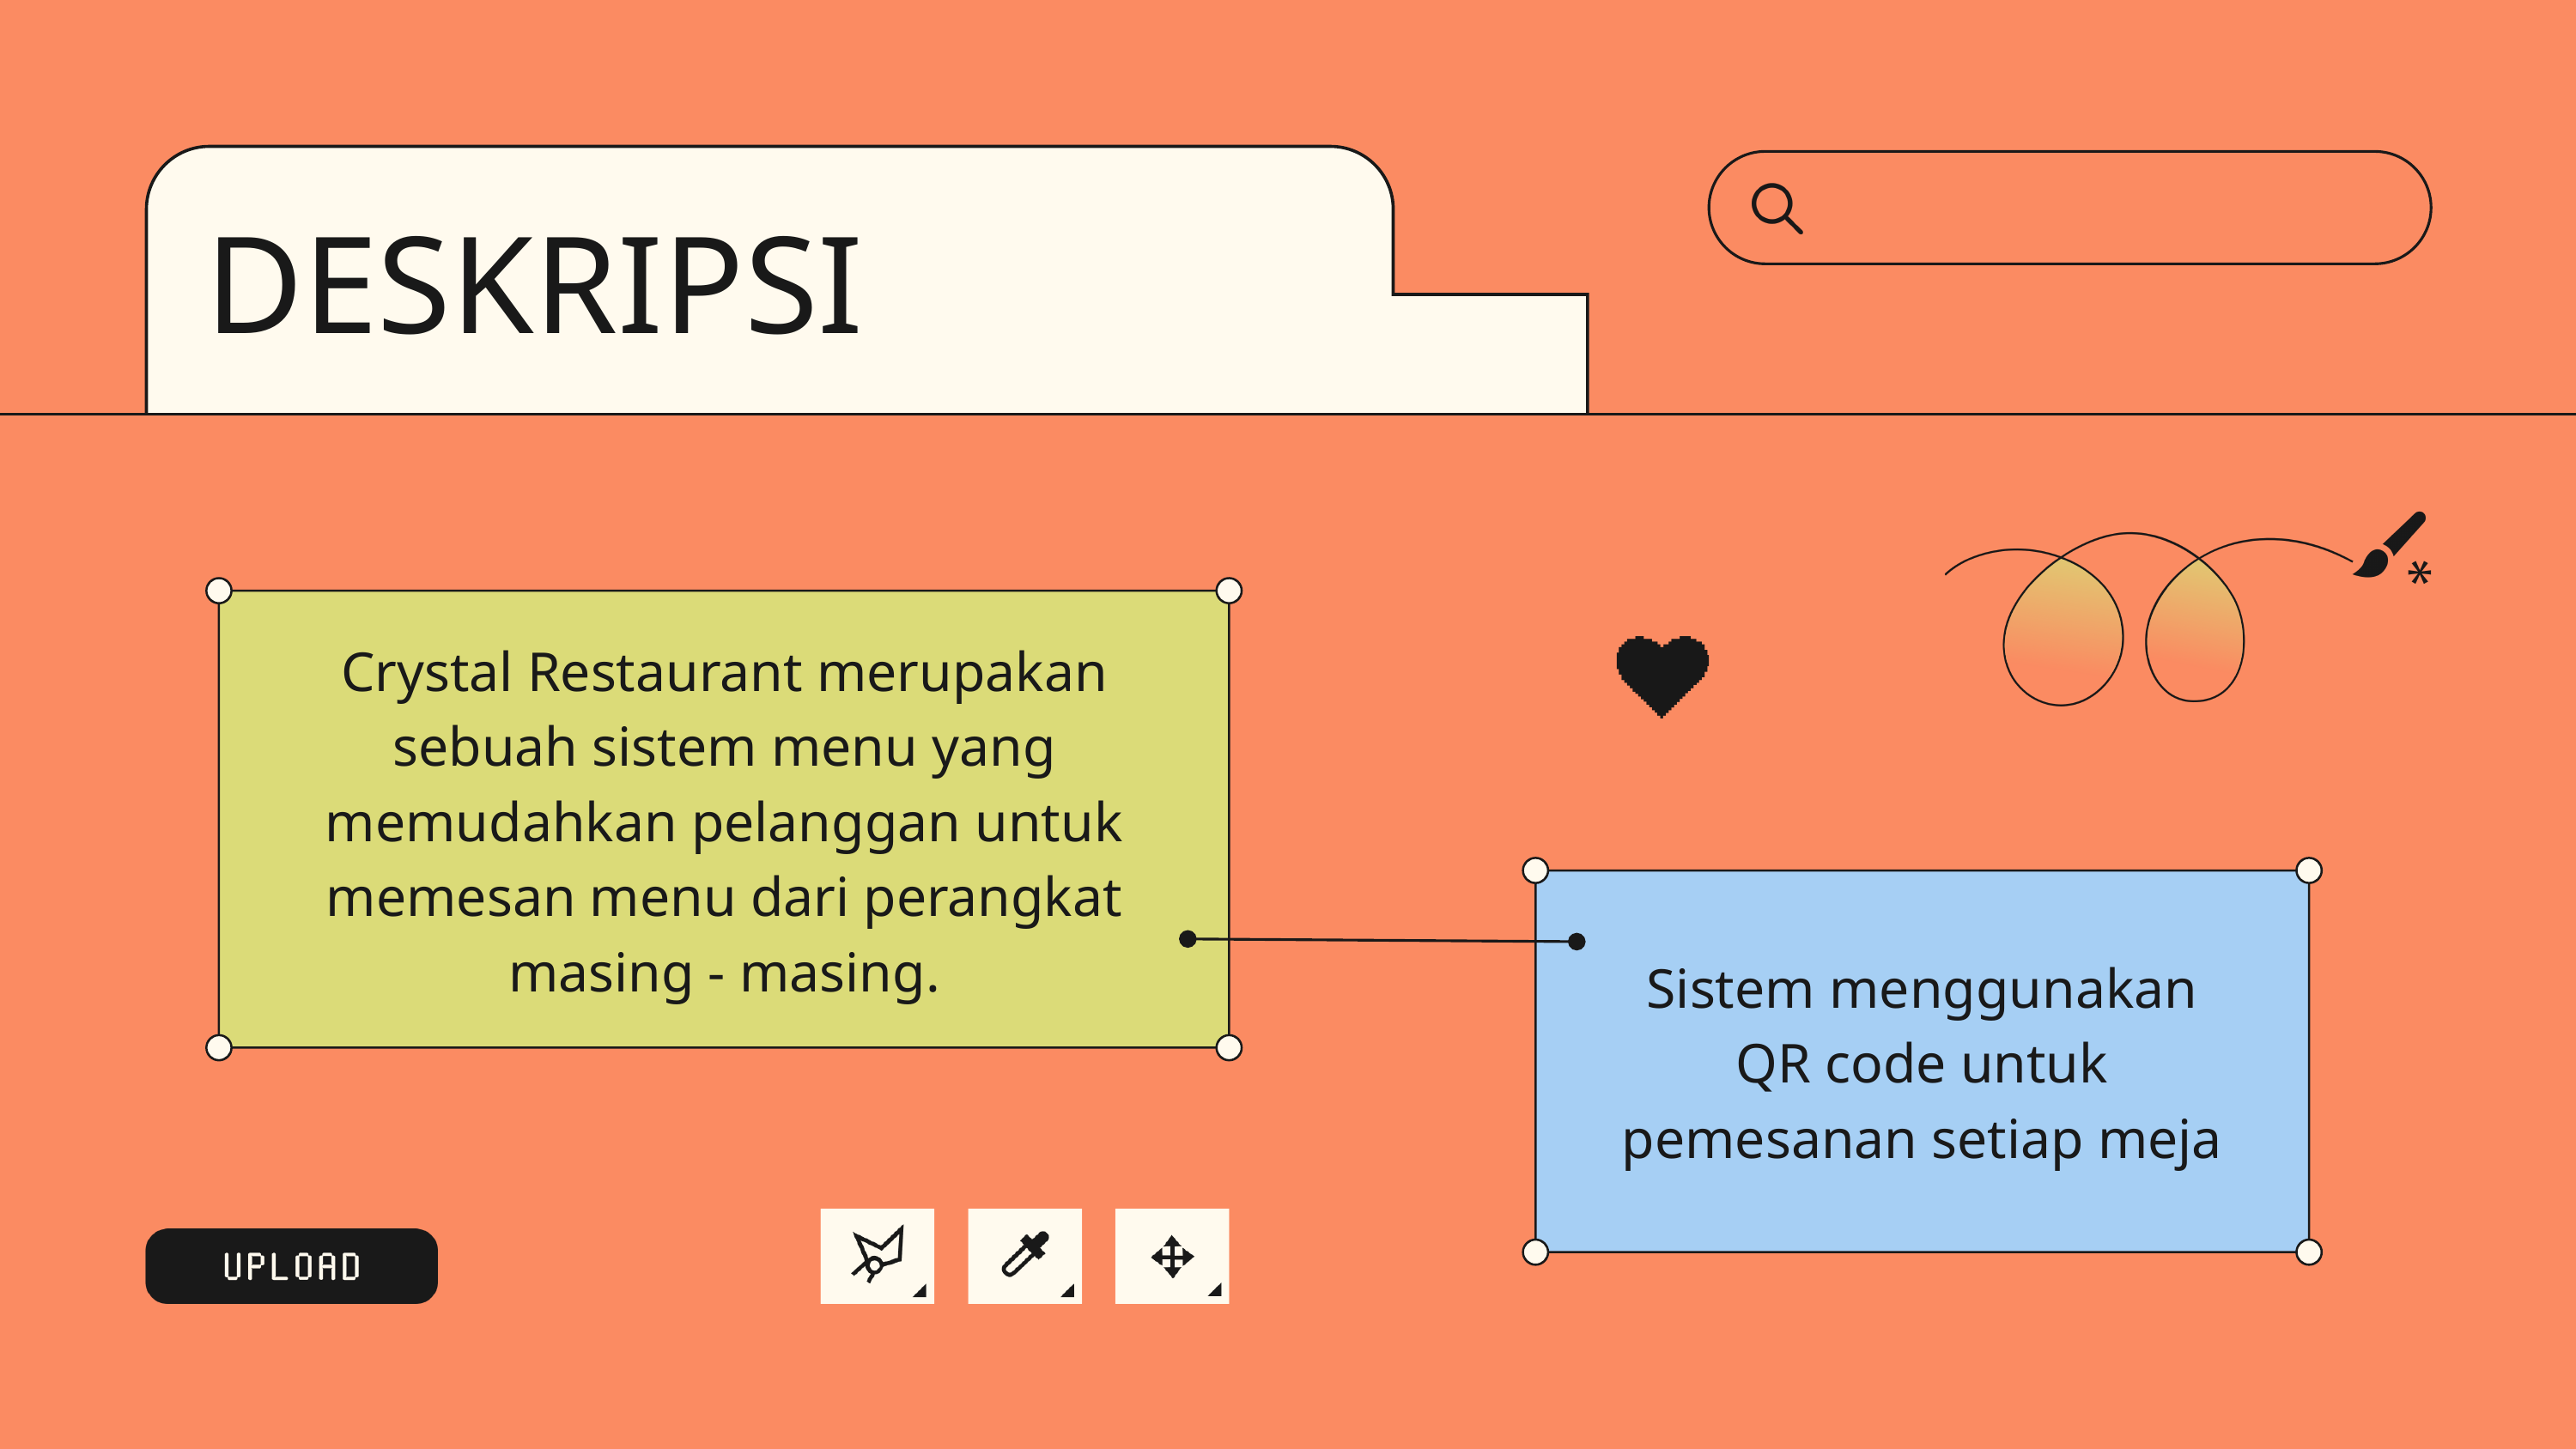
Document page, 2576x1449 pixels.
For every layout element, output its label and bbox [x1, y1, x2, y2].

text_box [1522, 856, 2324, 1266]
text_box [144, 144, 1589, 410]
text_box [204, 576, 1243, 1062]
text_box [1708, 151, 2432, 264]
text_box [0, 414, 2576, 1449]
